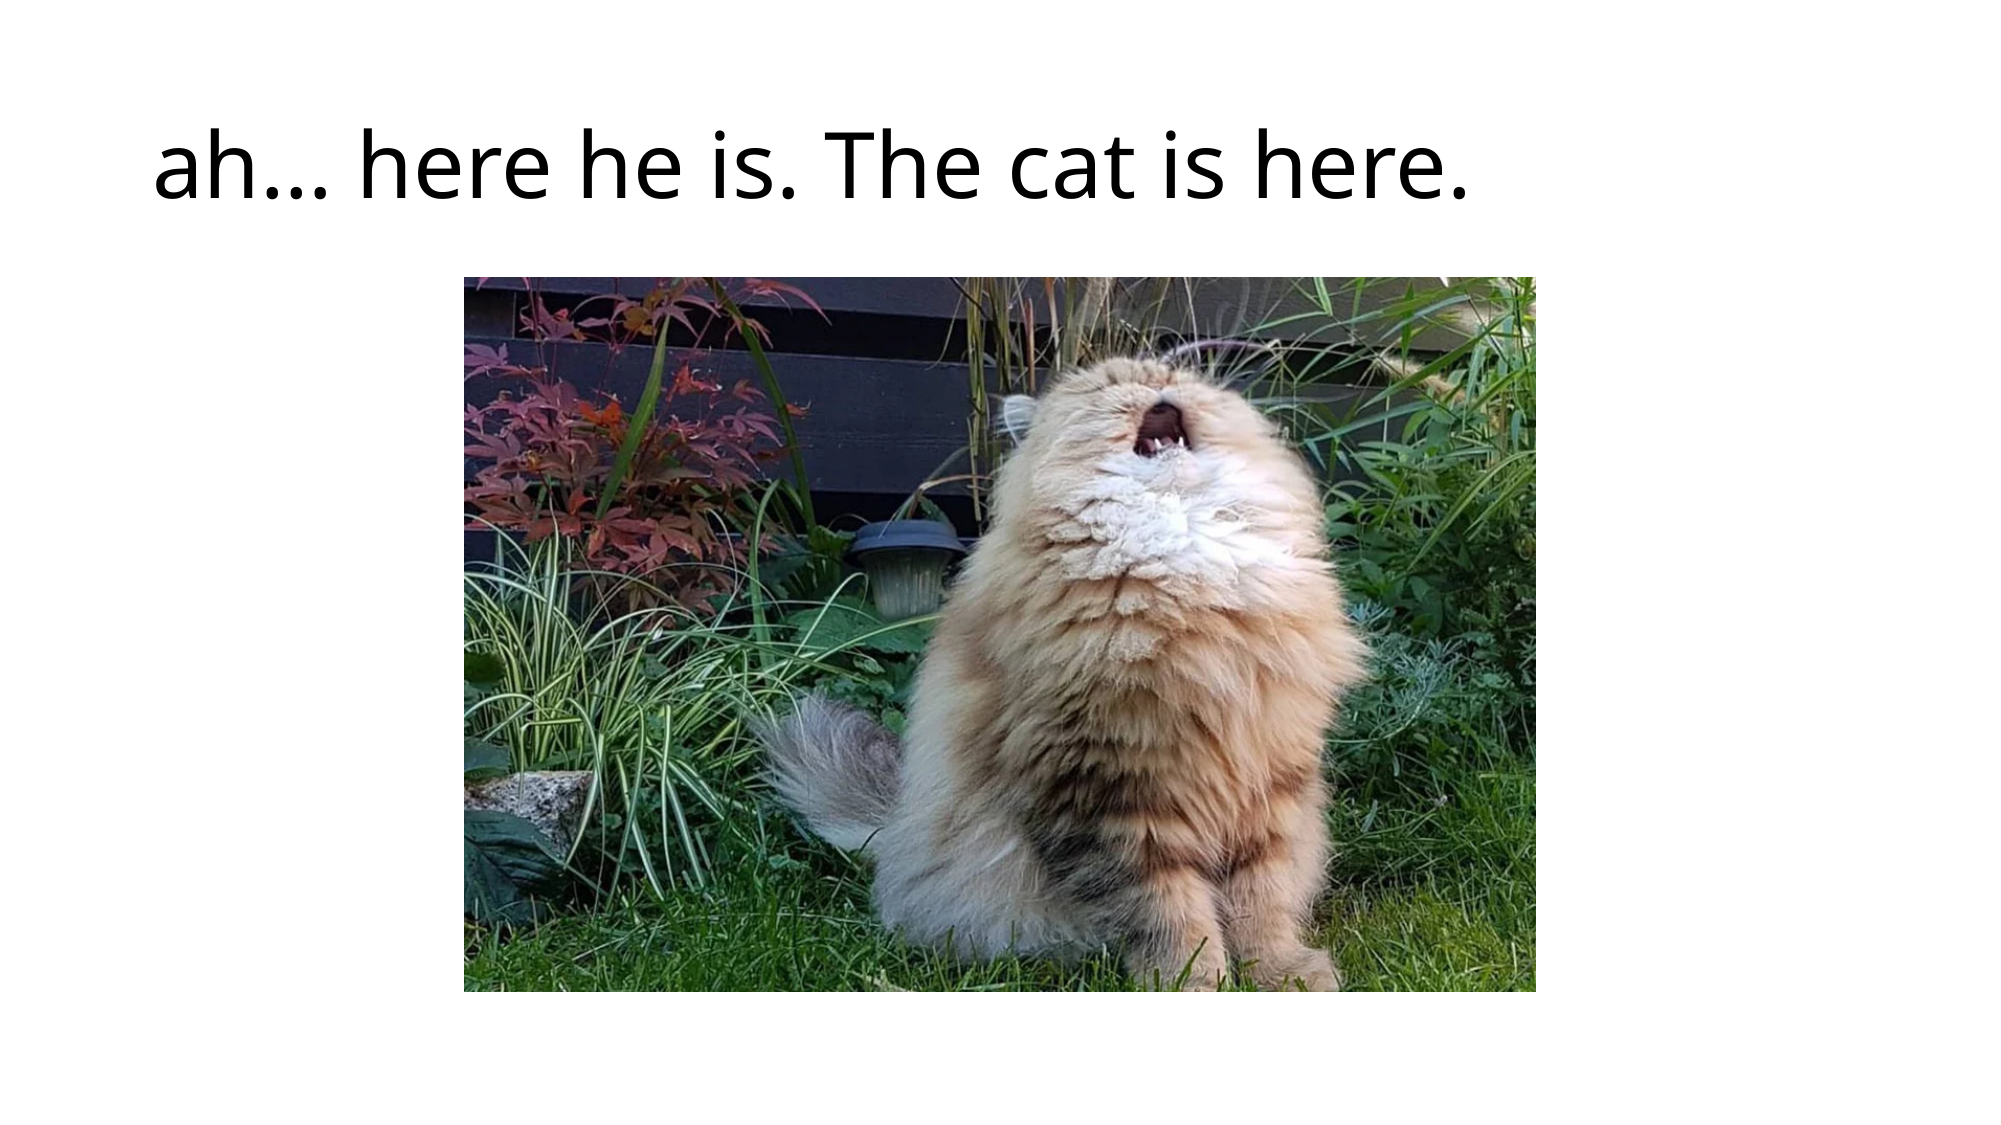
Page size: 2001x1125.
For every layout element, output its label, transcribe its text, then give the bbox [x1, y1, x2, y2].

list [464, 277, 1535, 992]
title ah… here he is. The cat is here. [137, 59, 1863, 278]
